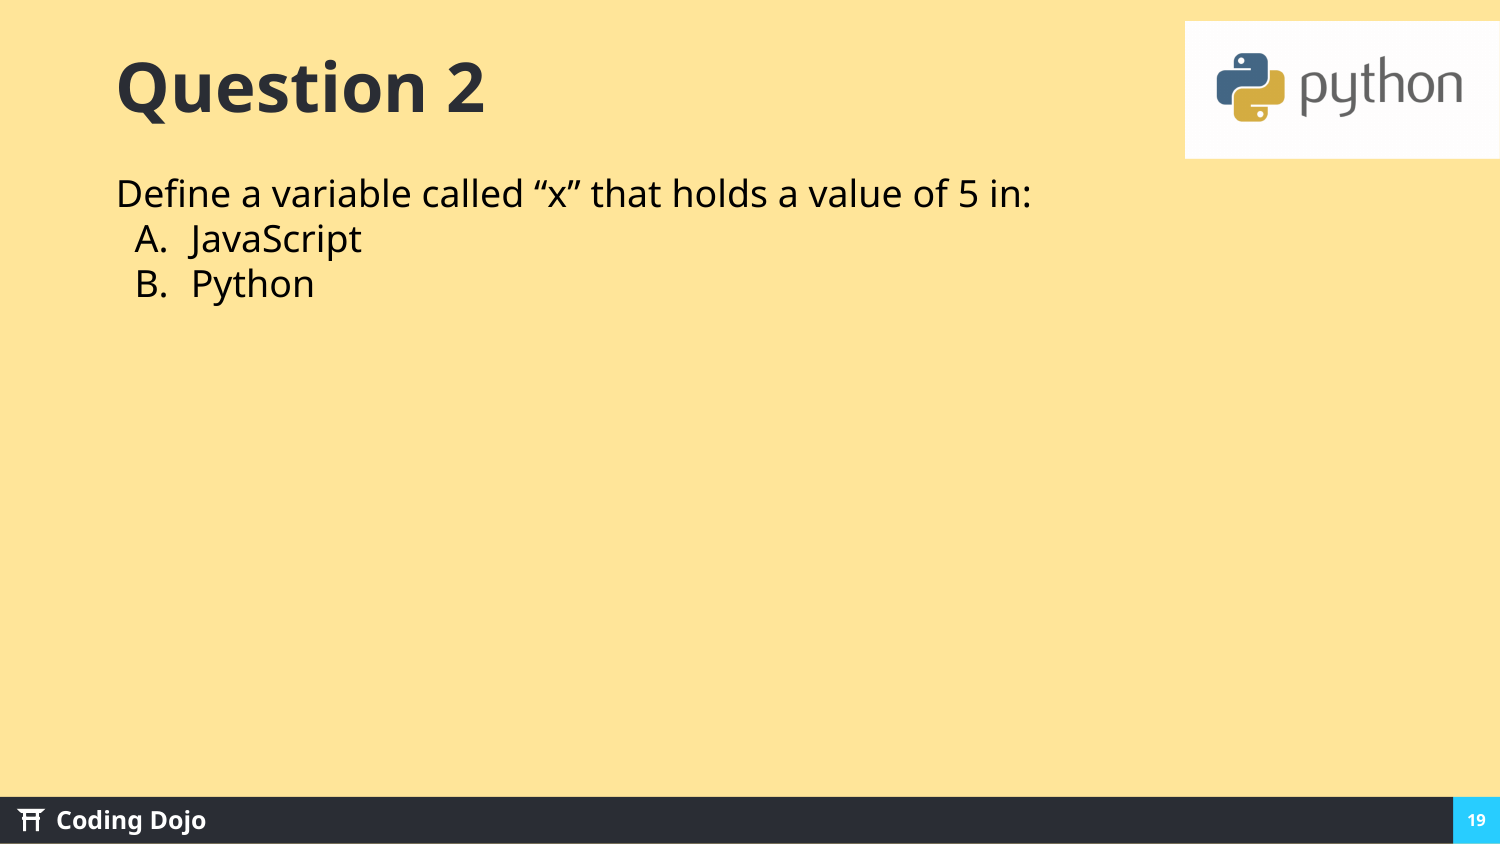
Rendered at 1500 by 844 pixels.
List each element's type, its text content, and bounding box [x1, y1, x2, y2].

title Question 2 [104, 37, 1179, 143]
picture [15, 804, 47, 836]
picture [1185, 21, 1500, 159]
list Define a variable called “x” that holds a value of 5 in: JavaScript Python [104, 158, 1354, 756]
